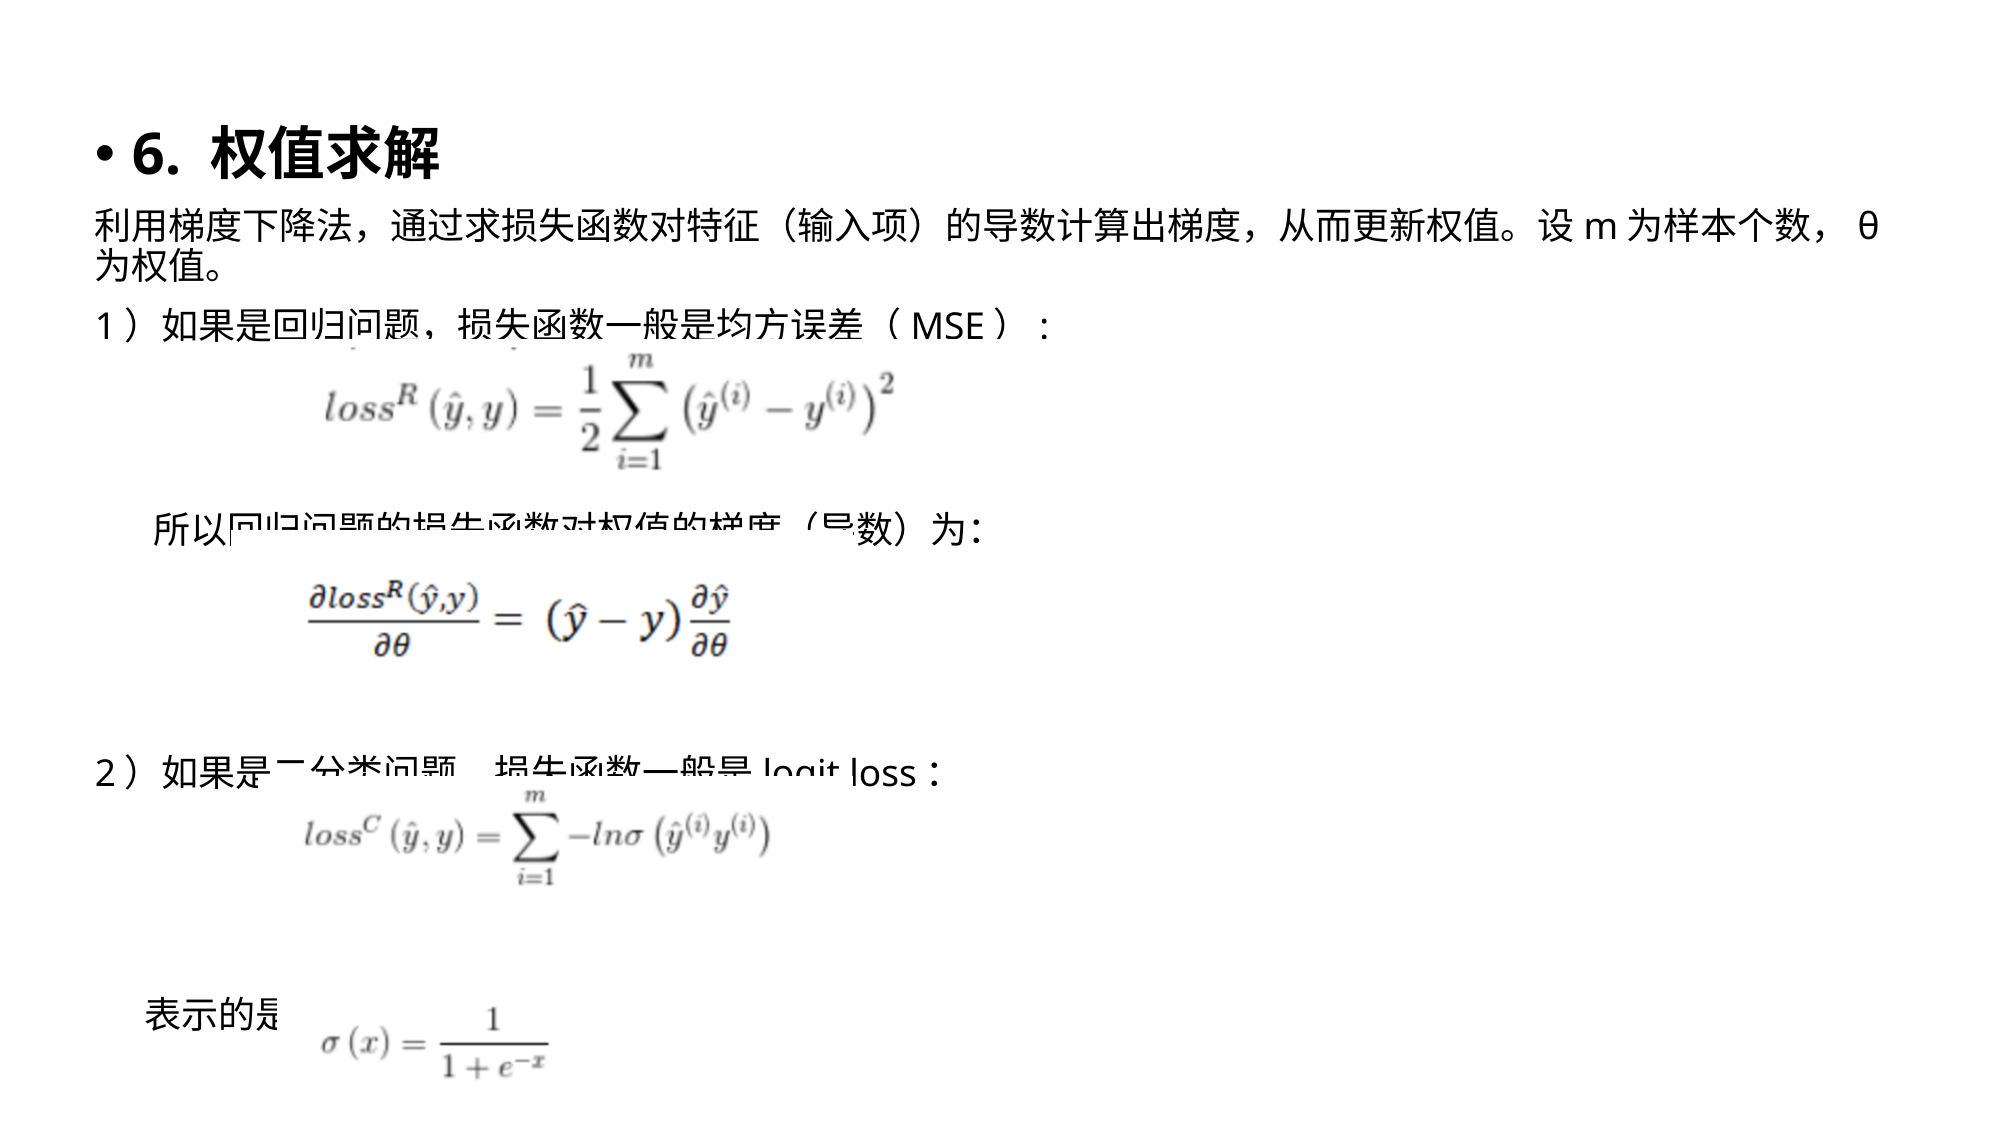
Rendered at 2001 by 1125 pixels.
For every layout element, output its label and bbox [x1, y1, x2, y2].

picture [277, 982, 630, 1106]
picture [272, 339, 1083, 480]
picture [258, 776, 853, 914]
picture [231, 530, 853, 692]
